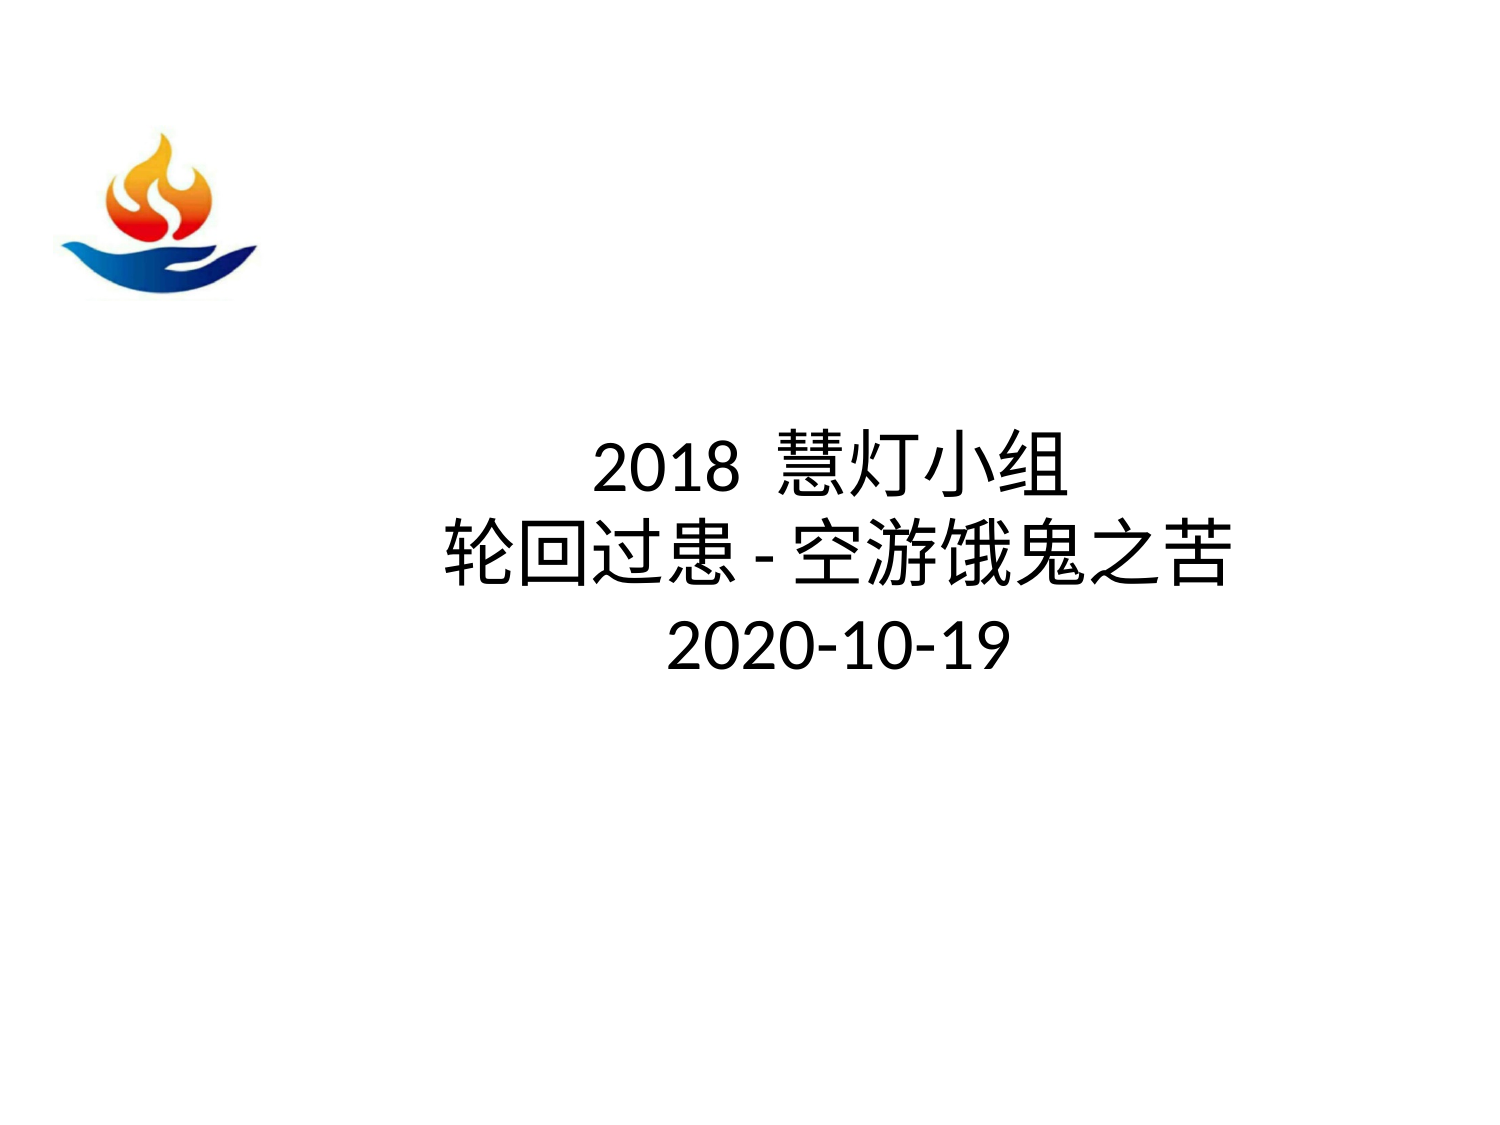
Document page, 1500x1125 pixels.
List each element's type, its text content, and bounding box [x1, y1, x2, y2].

title 2018 慧灯小组 轮回过患-空游饿鬼之苦 2020-10-19 [253, 408, 1425, 693]
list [52, 125, 266, 327]
